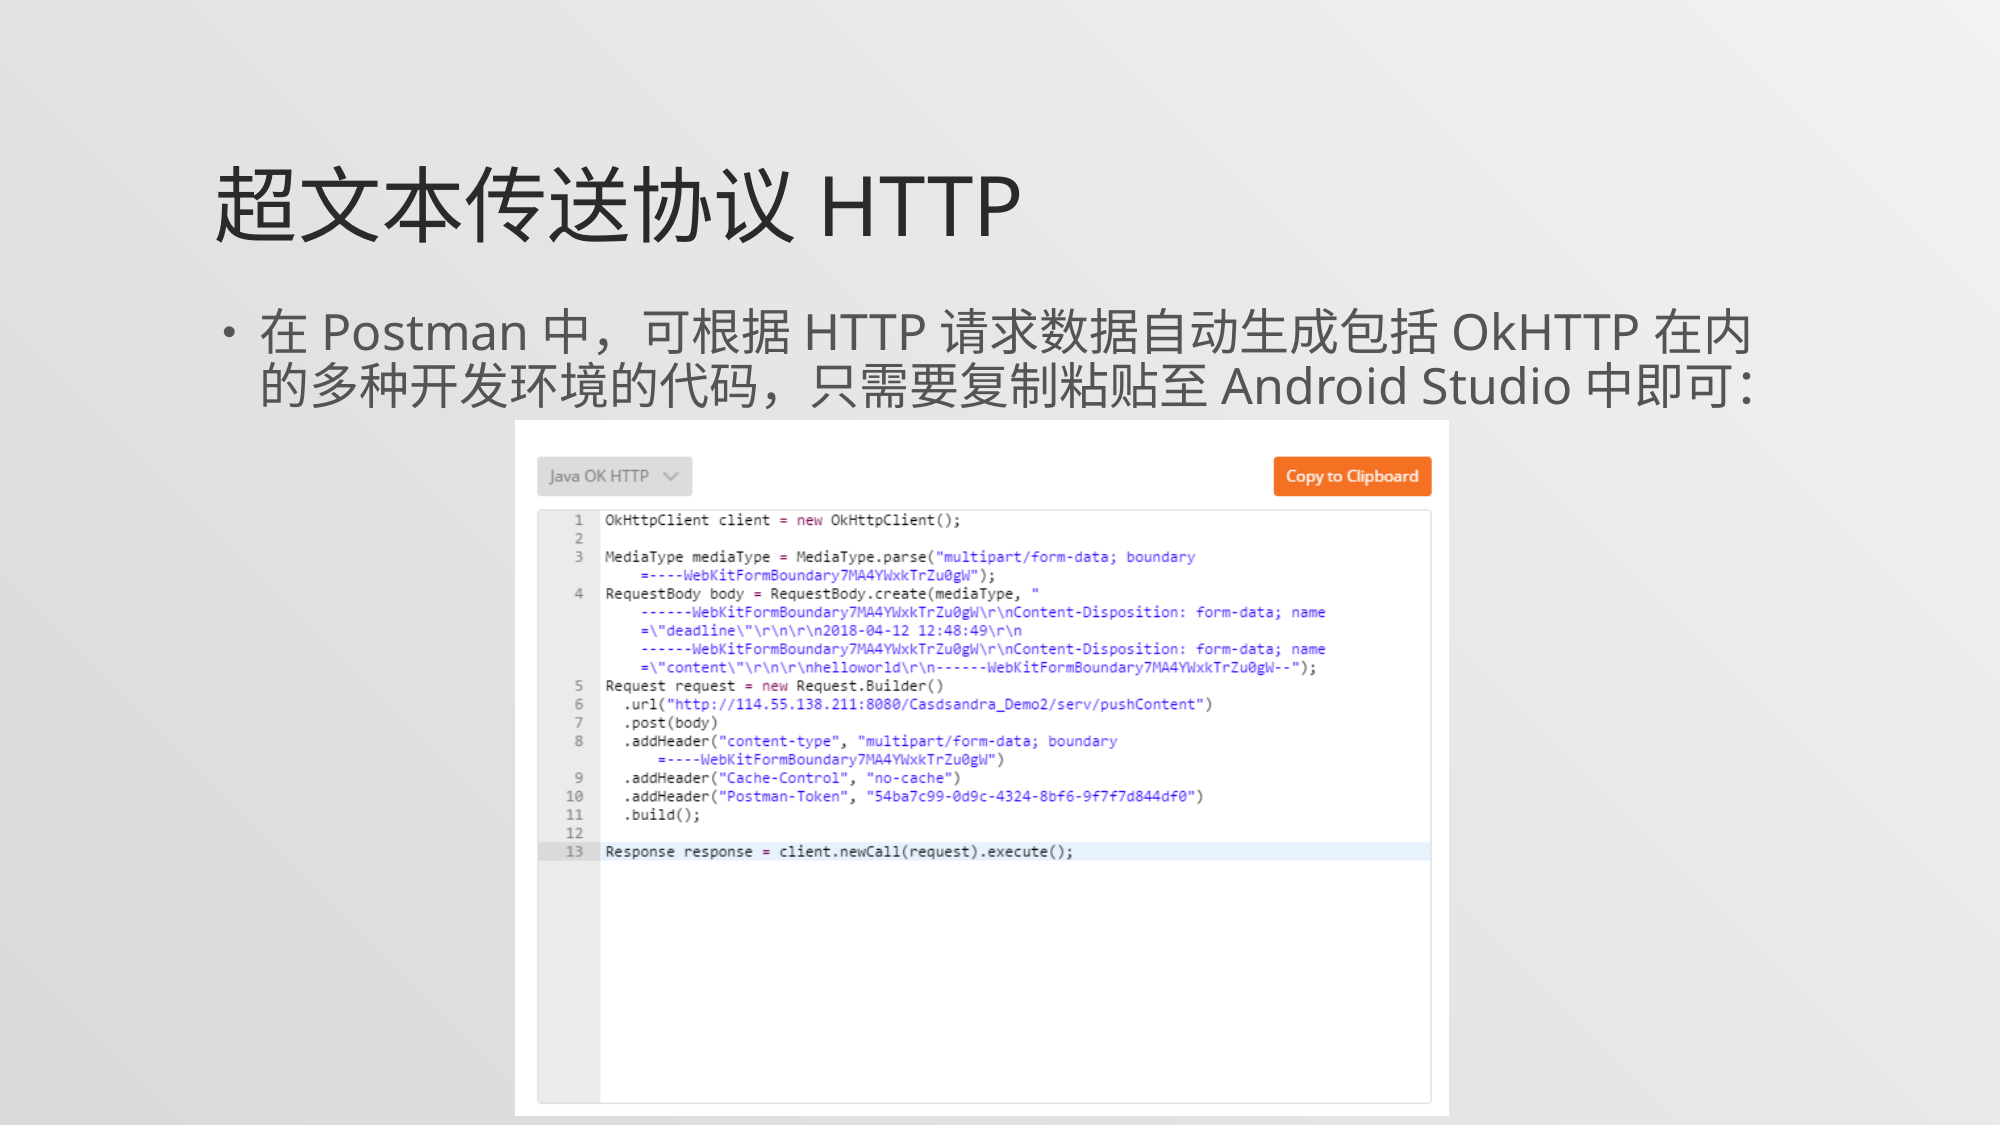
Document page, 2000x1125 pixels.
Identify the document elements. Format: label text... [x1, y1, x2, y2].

list 在Postman中，可根据HTTP请求数据自动生成包括OkHTTP在内的多种开发环境的代码，只需要复制粘贴至Android Studio中即可： [199, 299, 1800, 1013]
title 超文本传送协议HTTP [199, 45, 1800, 263]
picture [515, 420, 1449, 1117]
